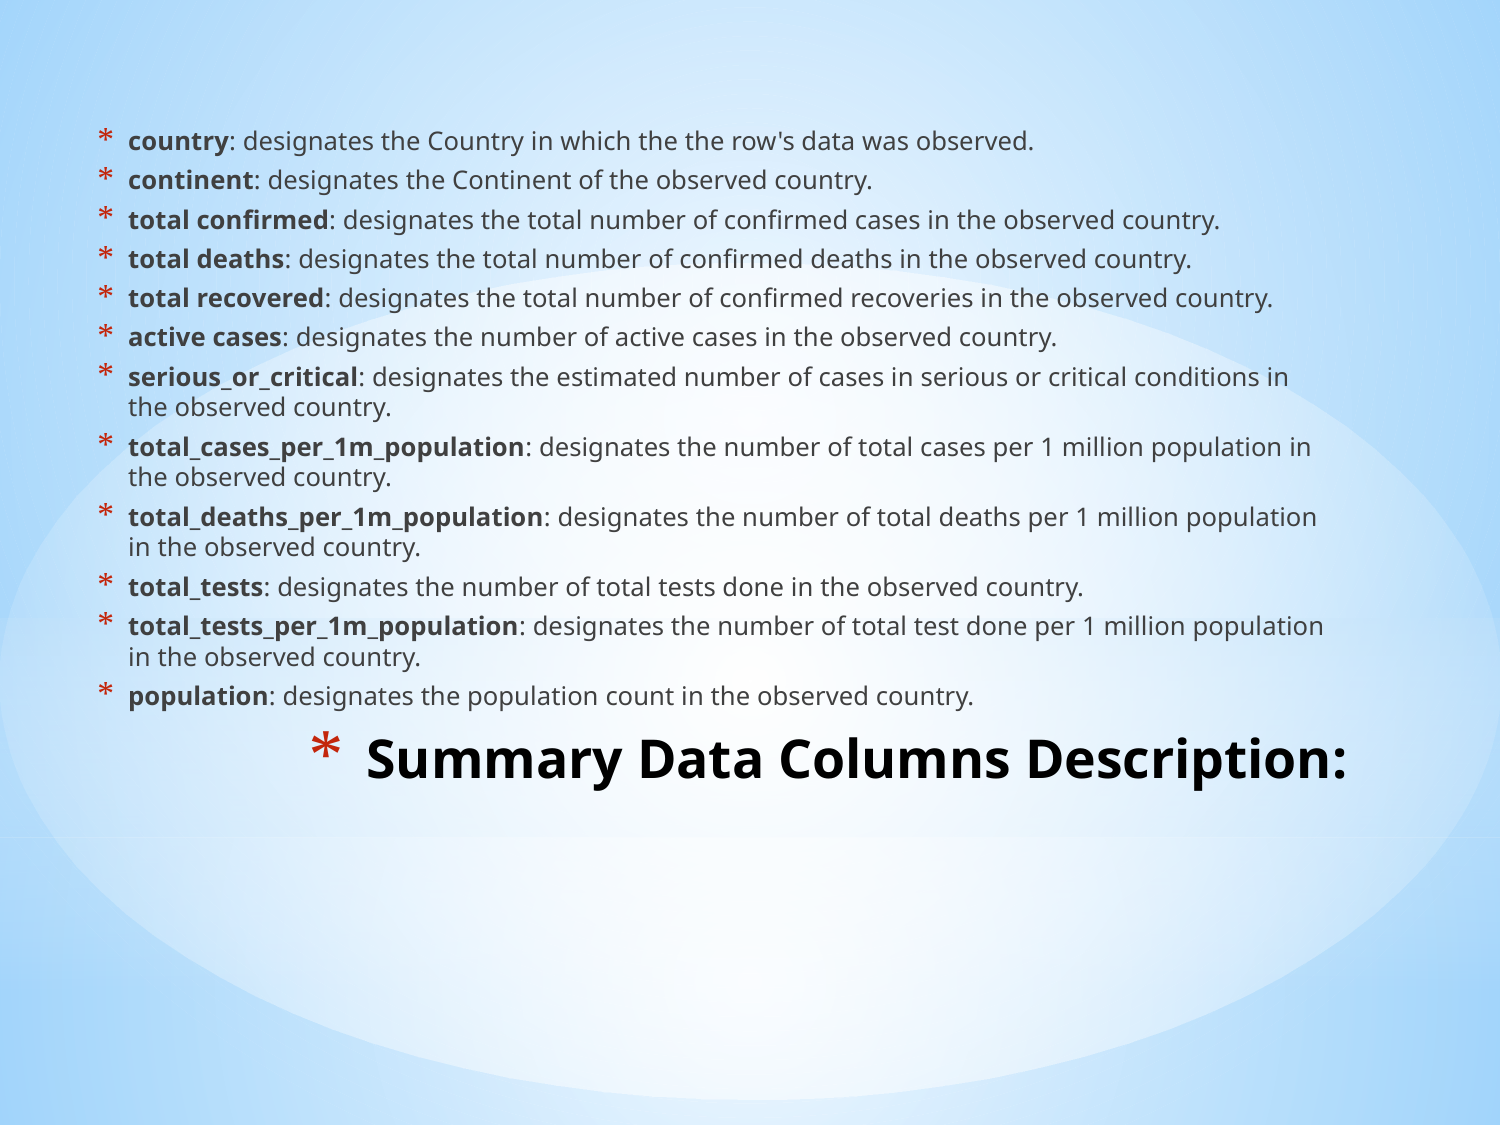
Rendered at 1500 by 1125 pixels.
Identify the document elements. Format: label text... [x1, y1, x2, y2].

title Summary Data Columns Description: [294, 717, 1363, 905]
list country: designates the Country in which the the row's data was observed. continent: designates the Continent of the observed country. total confirmed: designates the total number of confirmed cases in the observed country. total deaths: designates the total number of confirmed deaths in the observed country. total recovered: designates the total number of confirmed recoveries in the observed country. active cases: designates the number of active cases in the observed country. serious_or_critical: designates the estimated number of cases in serious or critical conditions in the observed country. total_cases_per_1m_population: designates the number of total cases per 1 million population in the observed country. total_deaths_per_1m_population: designates the number of total deaths per 1 million population in the observed country. total_tests: designates the number of total tests done in the observed country. total_tests_per_1m_population: designates the number of total test done per 1 million population in the observed country. population: designates the population count in the observed country. [75, 78, 1341, 728]
